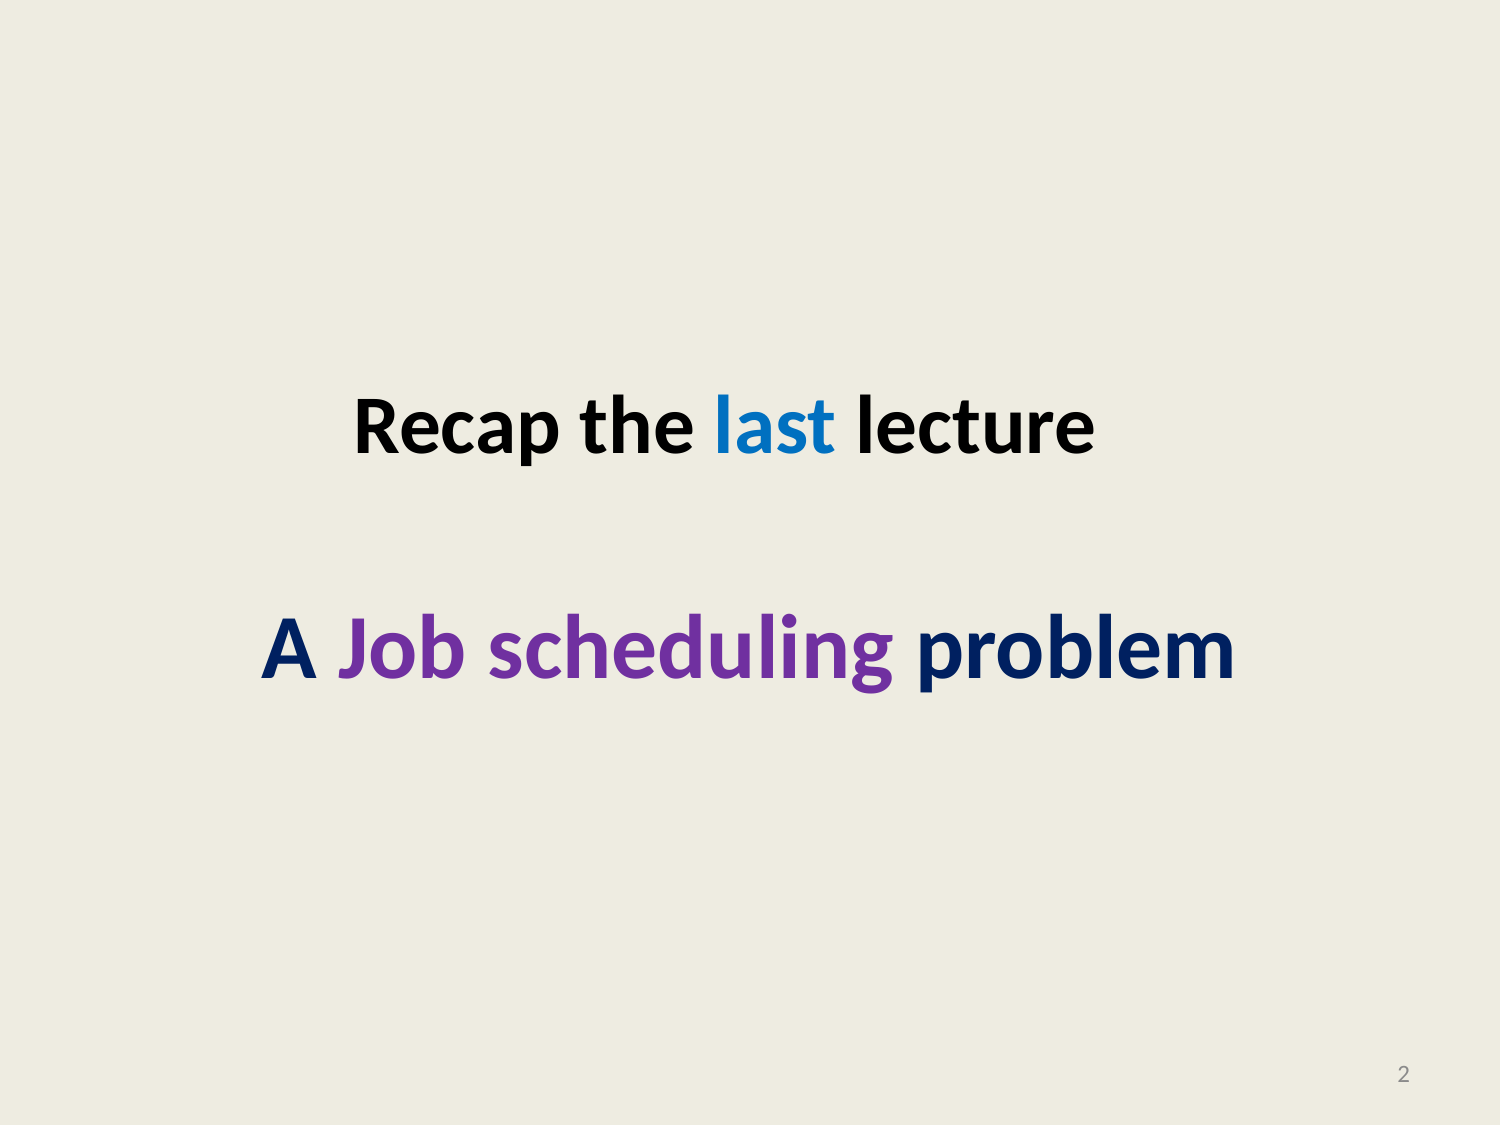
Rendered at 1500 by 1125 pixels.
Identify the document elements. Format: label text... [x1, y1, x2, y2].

subtitle Recap the last lecture [200, 362, 1250, 650]
slide_number 2 [1074, 1042, 1425, 1103]
title A Job scheduling problem [112, 521, 1388, 763]
